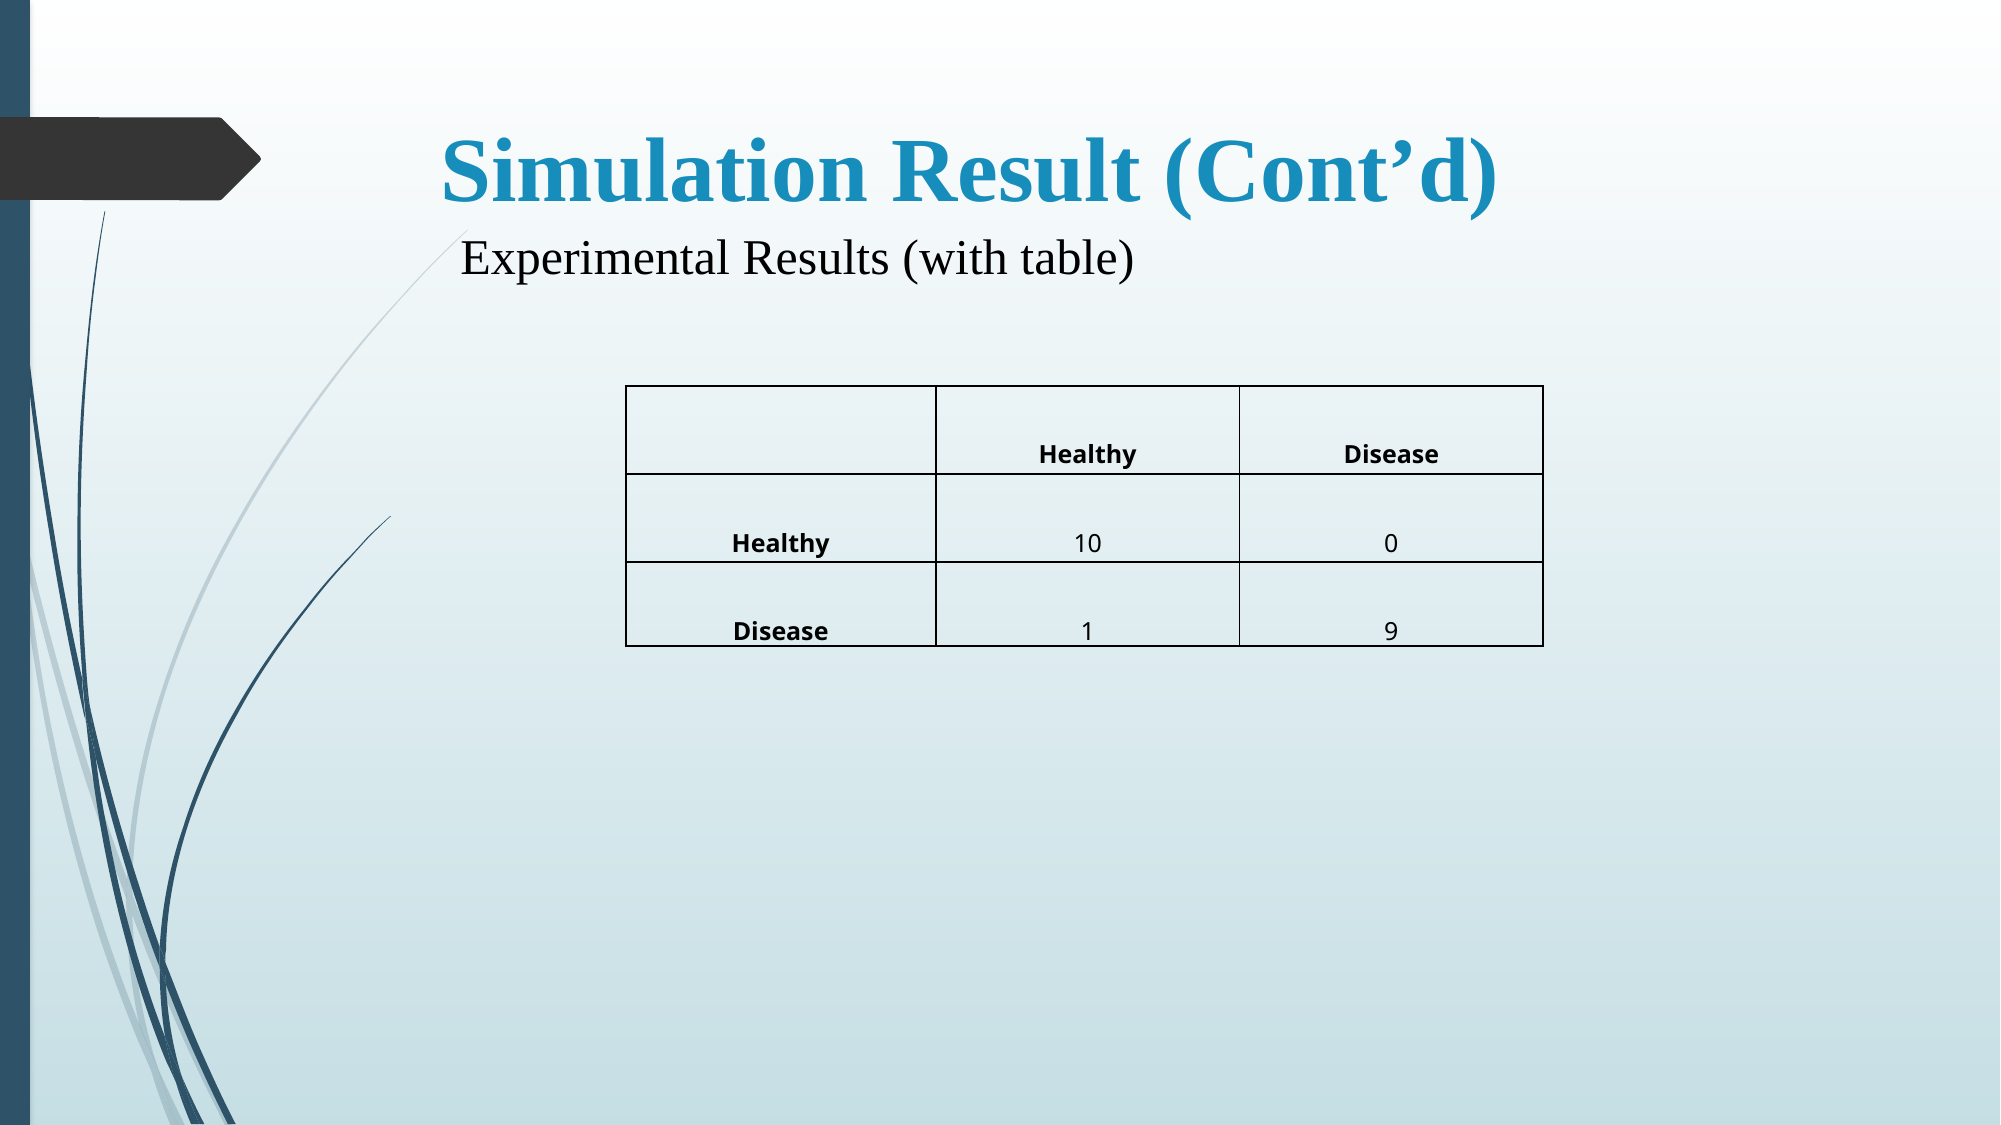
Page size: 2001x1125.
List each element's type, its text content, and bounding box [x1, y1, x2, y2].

table_cell Disease [627, 563, 935, 645]
table_header Disease [1240, 387, 1542, 473]
table_header Healthy [937, 387, 1239, 473]
table_cell 0 [1240, 475, 1542, 561]
table_cell 10 [937, 475, 1239, 561]
table_cell 1 [937, 563, 1239, 645]
table_cell Healthy [627, 475, 935, 561]
title Simulation Result (Cont’d) [425, 102, 1888, 221]
table_header [627, 387, 935, 473]
text_box Experimental Results (with table) [445, 216, 1208, 292]
table_cell 9 [1240, 563, 1542, 645]
